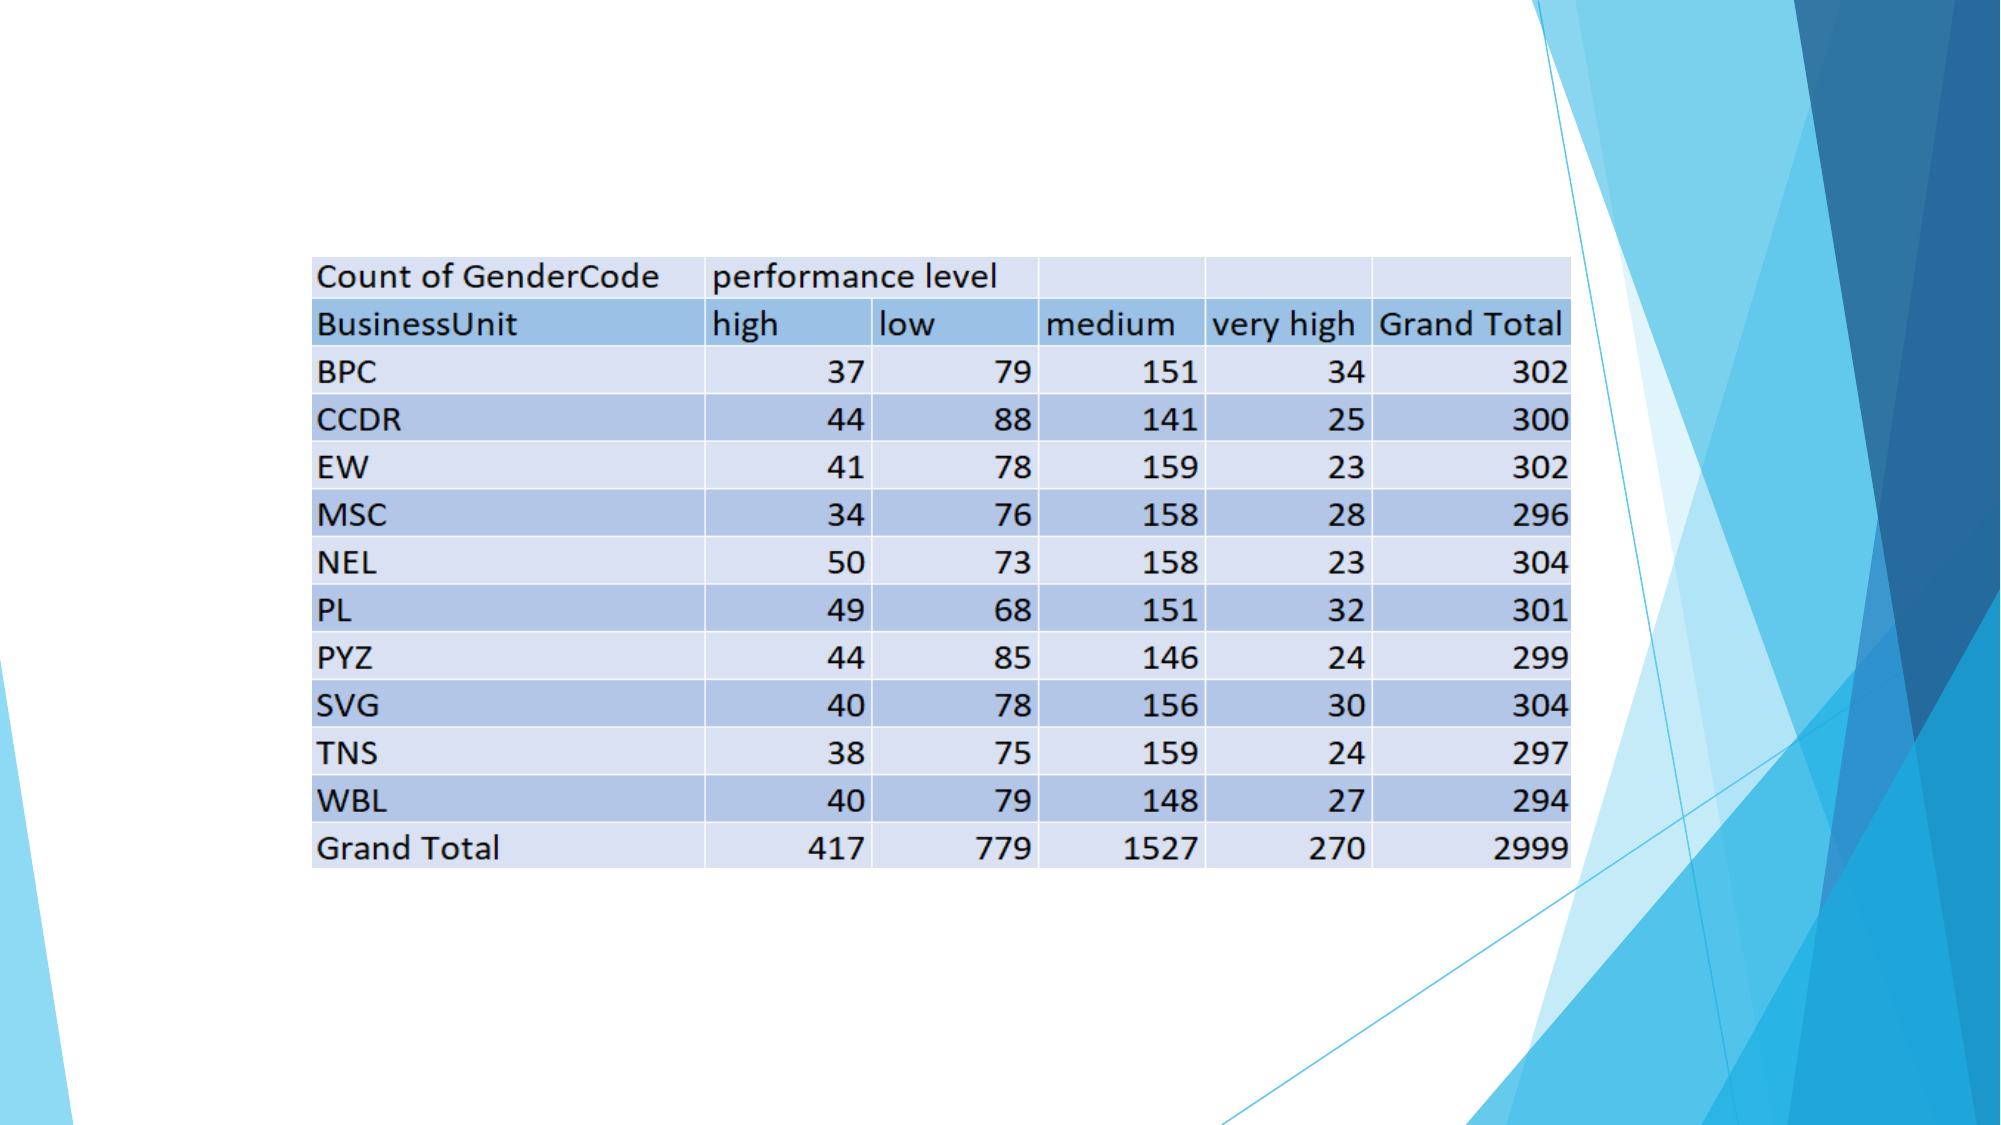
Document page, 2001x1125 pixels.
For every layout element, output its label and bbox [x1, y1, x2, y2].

picture [312, 257, 1571, 868]
